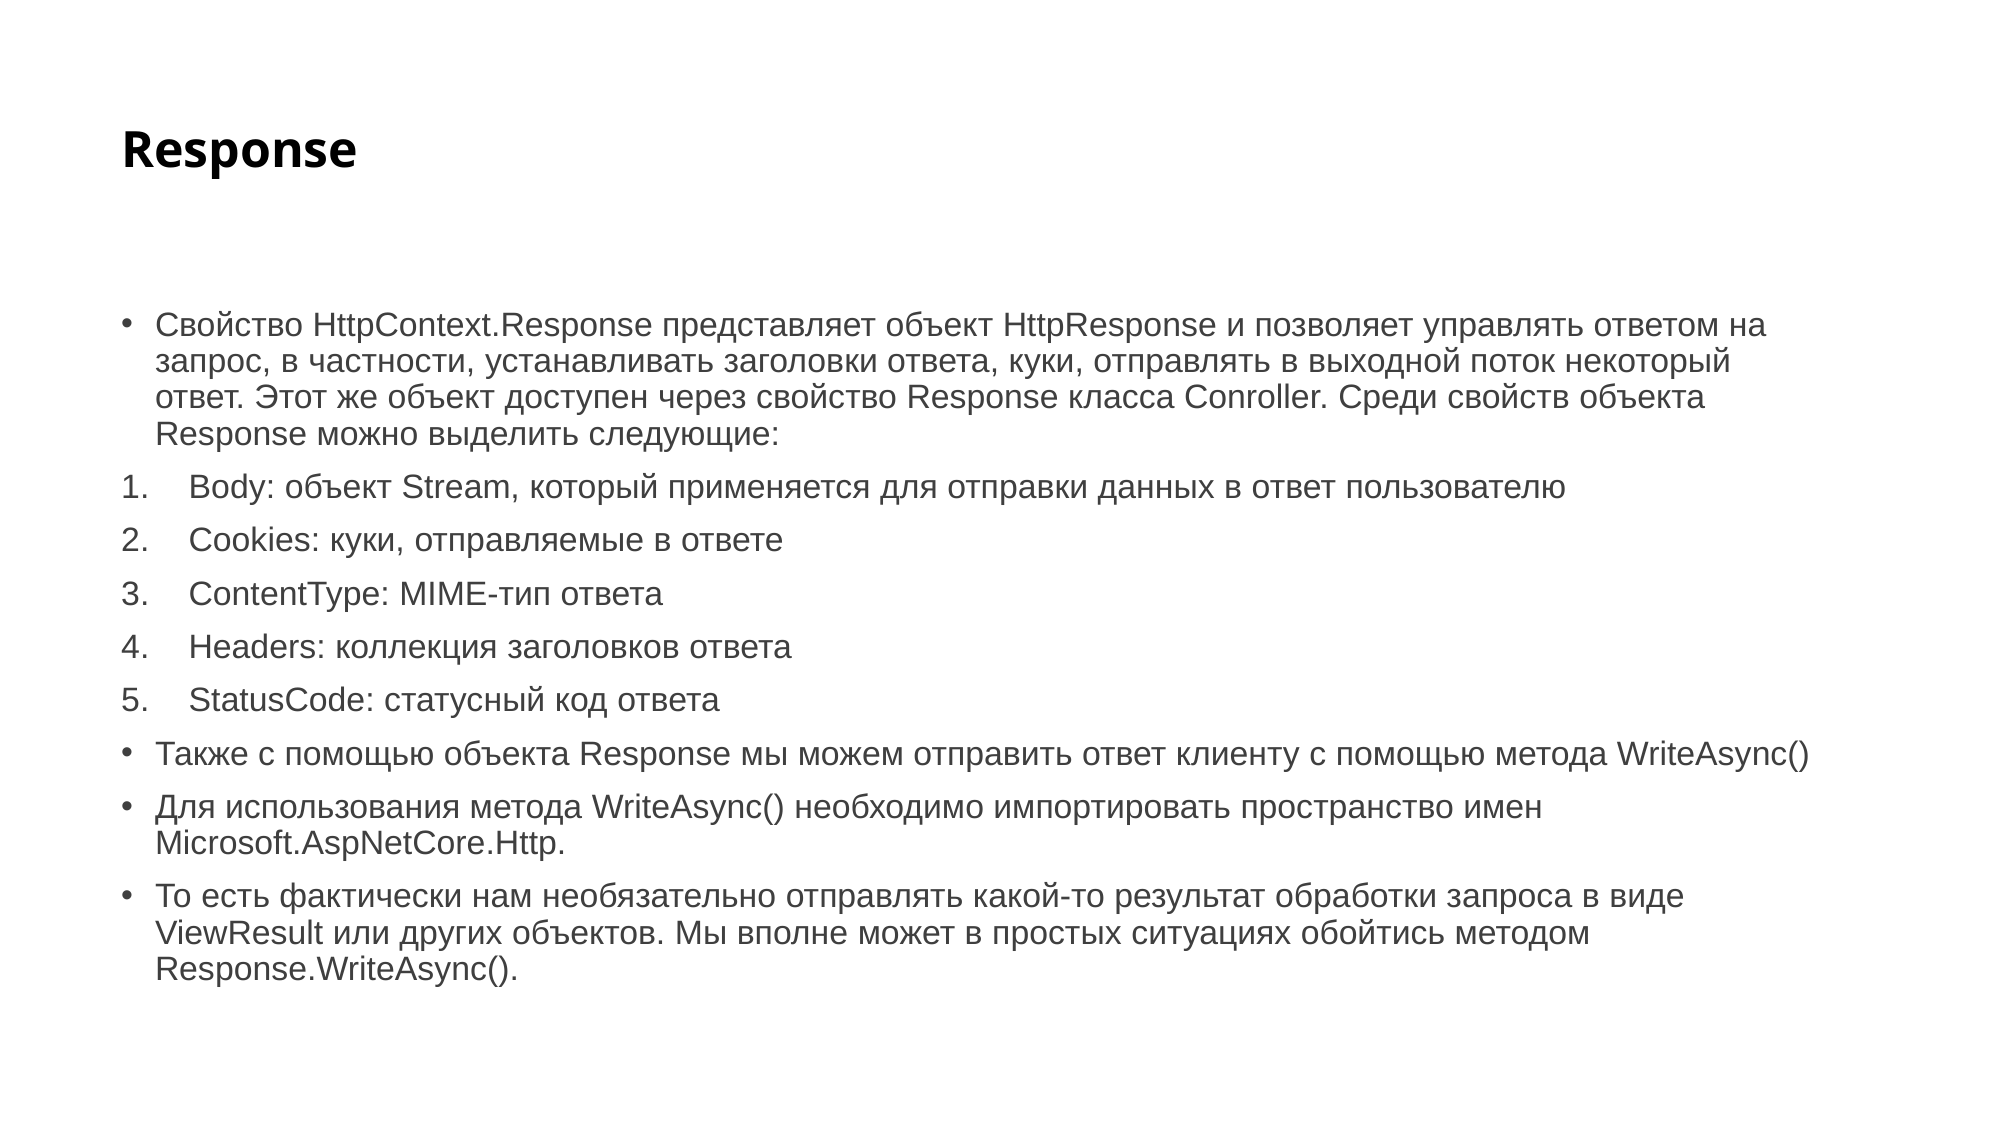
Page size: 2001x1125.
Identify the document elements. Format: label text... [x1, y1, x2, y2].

list Свойство HttpContext.Response представляет объект HttpResponse и позволяет управлять ответом на запрос, в частности, устанавливать заголовки ответа, куки, отправлять в выходной поток некоторый ответ. Этот же объект доступен через свойство Response класса Conroller. Среди свойств объекта Response можно выделить следующие: Body: объект Stream, который применяется для отправки данных в ответ пользователю Cookies: куки, отправляемые в ответе ContentType: MIME-тип ответа Headers: коллекция заголовков ответа StatusCode: статусный код ответа Также с помощью объекта Response мы можем отправить ответ клиенту с помощью метода WriteAsync() Для использования метода WriteAsync() необходимо импортировать пространство имен Microsoft.AspNetCore.Http. То есть фактически нам необязательно отправлять какой-то результат обработки запроса в виде ViewResult или других объектов. Мы вполне может в простых ситуациях обойтись методом Response.WriteAsync(). [106, 299, 1832, 1014]
title Response [106, 42, 1832, 260]
